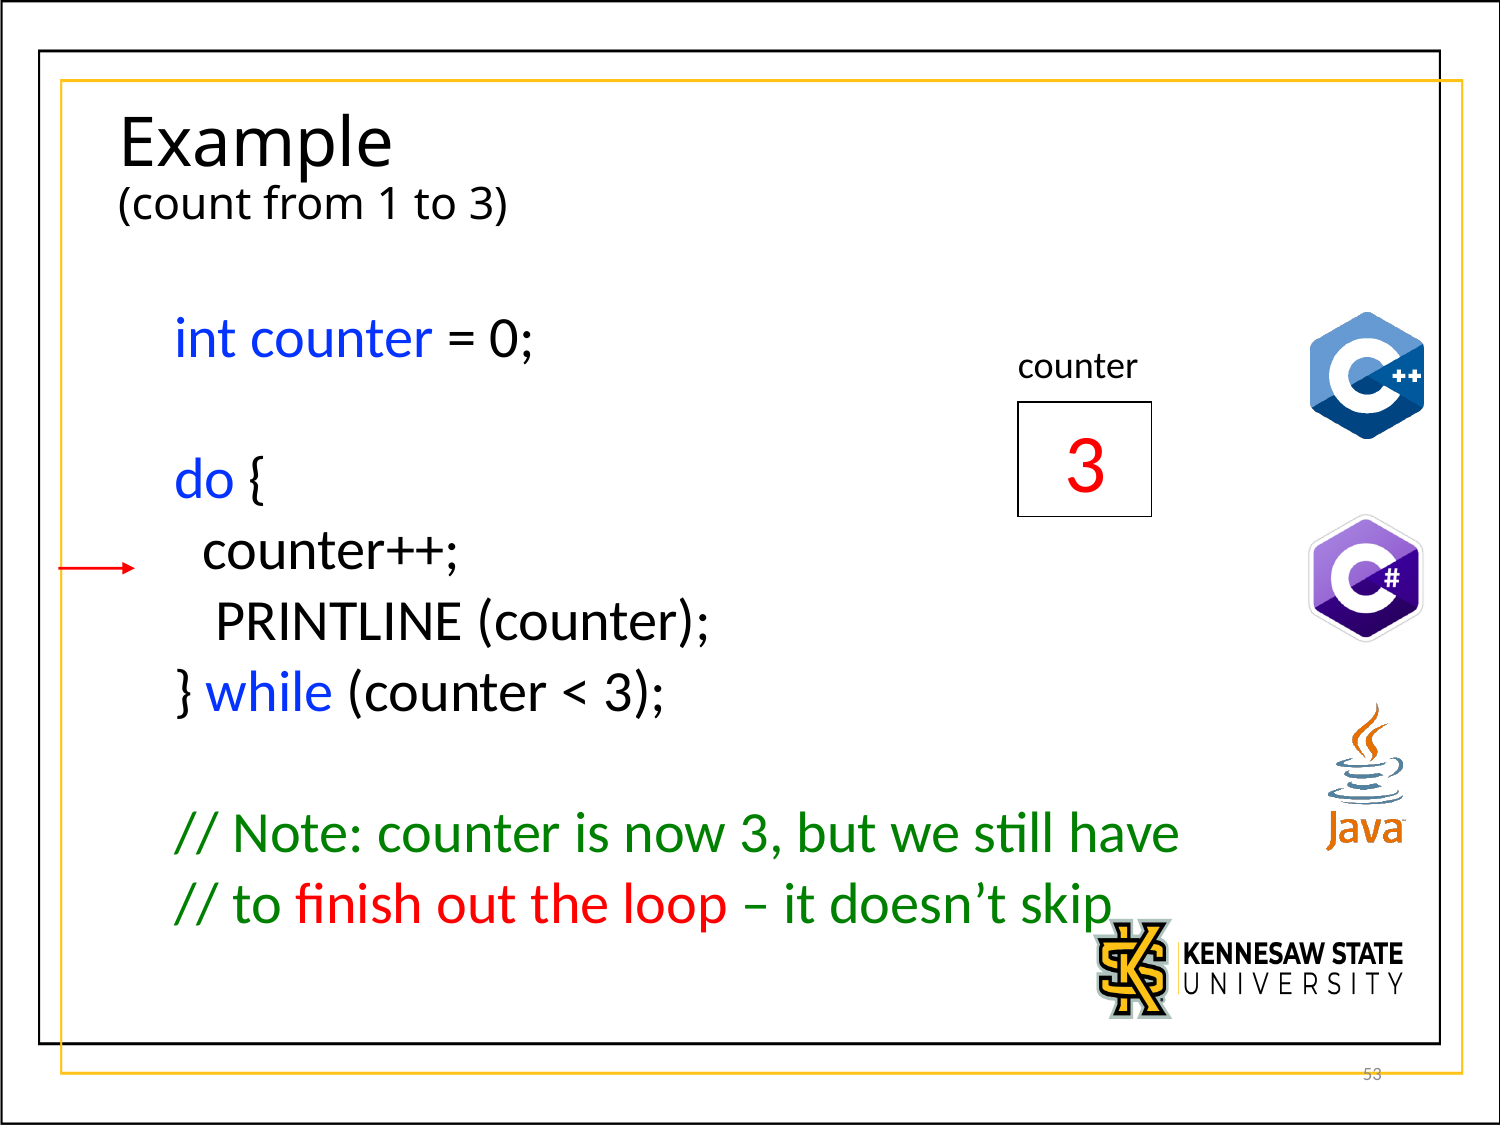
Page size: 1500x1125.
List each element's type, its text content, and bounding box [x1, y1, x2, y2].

text_box [1017, 401, 1049, 517]
title Example (count from 1 to 3) [103, 59, 1397, 278]
text_box counter [1003, 333, 1154, 394]
slide_number 53 [1059, 1042, 1397, 1103]
text_box [1122, 401, 1152, 517]
text_box [58, 562, 135, 575]
picture [0, 0, 1500, 1125]
list int counter = 0; do { counter++; PRINTLINE (counter); } while (counter < 3); // Note: counter is now 3, but we still have // to finish out the loop – it doesn’t skip [103, 299, 1397, 1014]
text_box 3 [1049, 401, 1122, 517]
